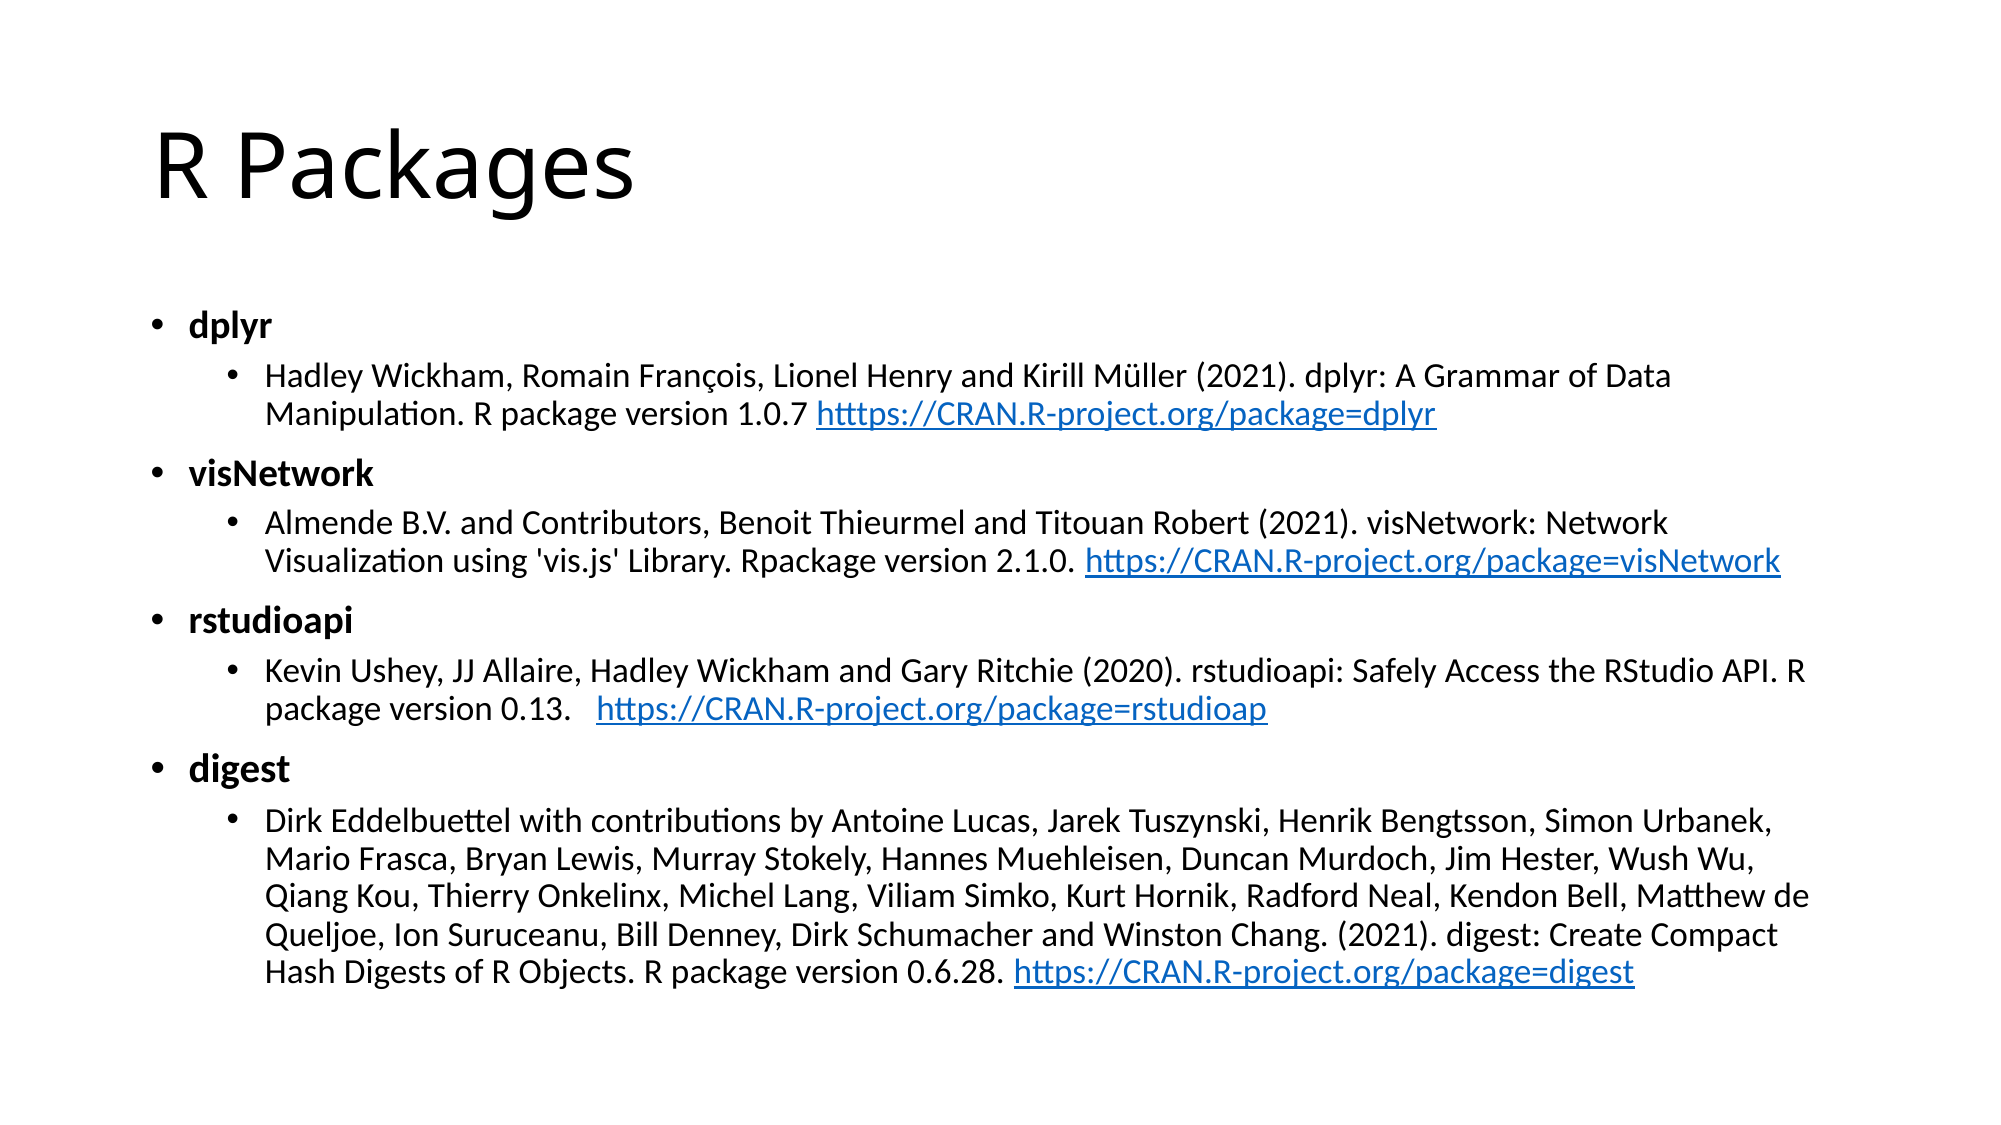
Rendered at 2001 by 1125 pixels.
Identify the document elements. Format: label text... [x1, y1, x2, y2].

list dplyr Hadley Wickham, Romain François, Lionel Henry and Kirill Müller (2021). dplyr: A Grammar of Data Manipulation. R package version 1.0.7 htttps://CRAN.R-project.org/package=dplyr visNetwork Almende B.V. and Contributors, Benoit Thieurmel and Titouan Robert (2021). visNetwork: Network Visualization using 'vis.js' Library. Rpackage version 2.1.0. https://CRAN.R-project.org/package=visNetwork rstudioapi Kevin Ushey, JJ Allaire, Hadley Wickham and Gary Ritchie (2020). rstudioapi: Safely Access the RStudio API. R package version 0.13. https://CRAN.R-project.org/package=rstudioap digest Dirk Eddelbuettel with contributions by Antoine Lucas, Jarek Tuszynski, Henrik Bengtsson, Simon Urbanek, Mario Frasca, Bryan Lewis, Murray Stokely, Hannes Muehleisen, Duncan Murdoch, Jim Hester, Wush Wu, Qiang Kou, Thierry Onkelinx, Michel Lang, Viliam Simko, Kurt Hornik, Radford Neal, Kendon Bell, Matthew de Queljoe, Ion Suruceanu, Bill Denney, Dirk Schumacher and Winston Chang. (2021). digest: Create Compact Hash Digests of R Objects. R package version 0.6.28. https://CRAN.R-project.org/package=digest [135, 297, 1861, 1012]
title R Packages [137, 59, 1863, 278]
